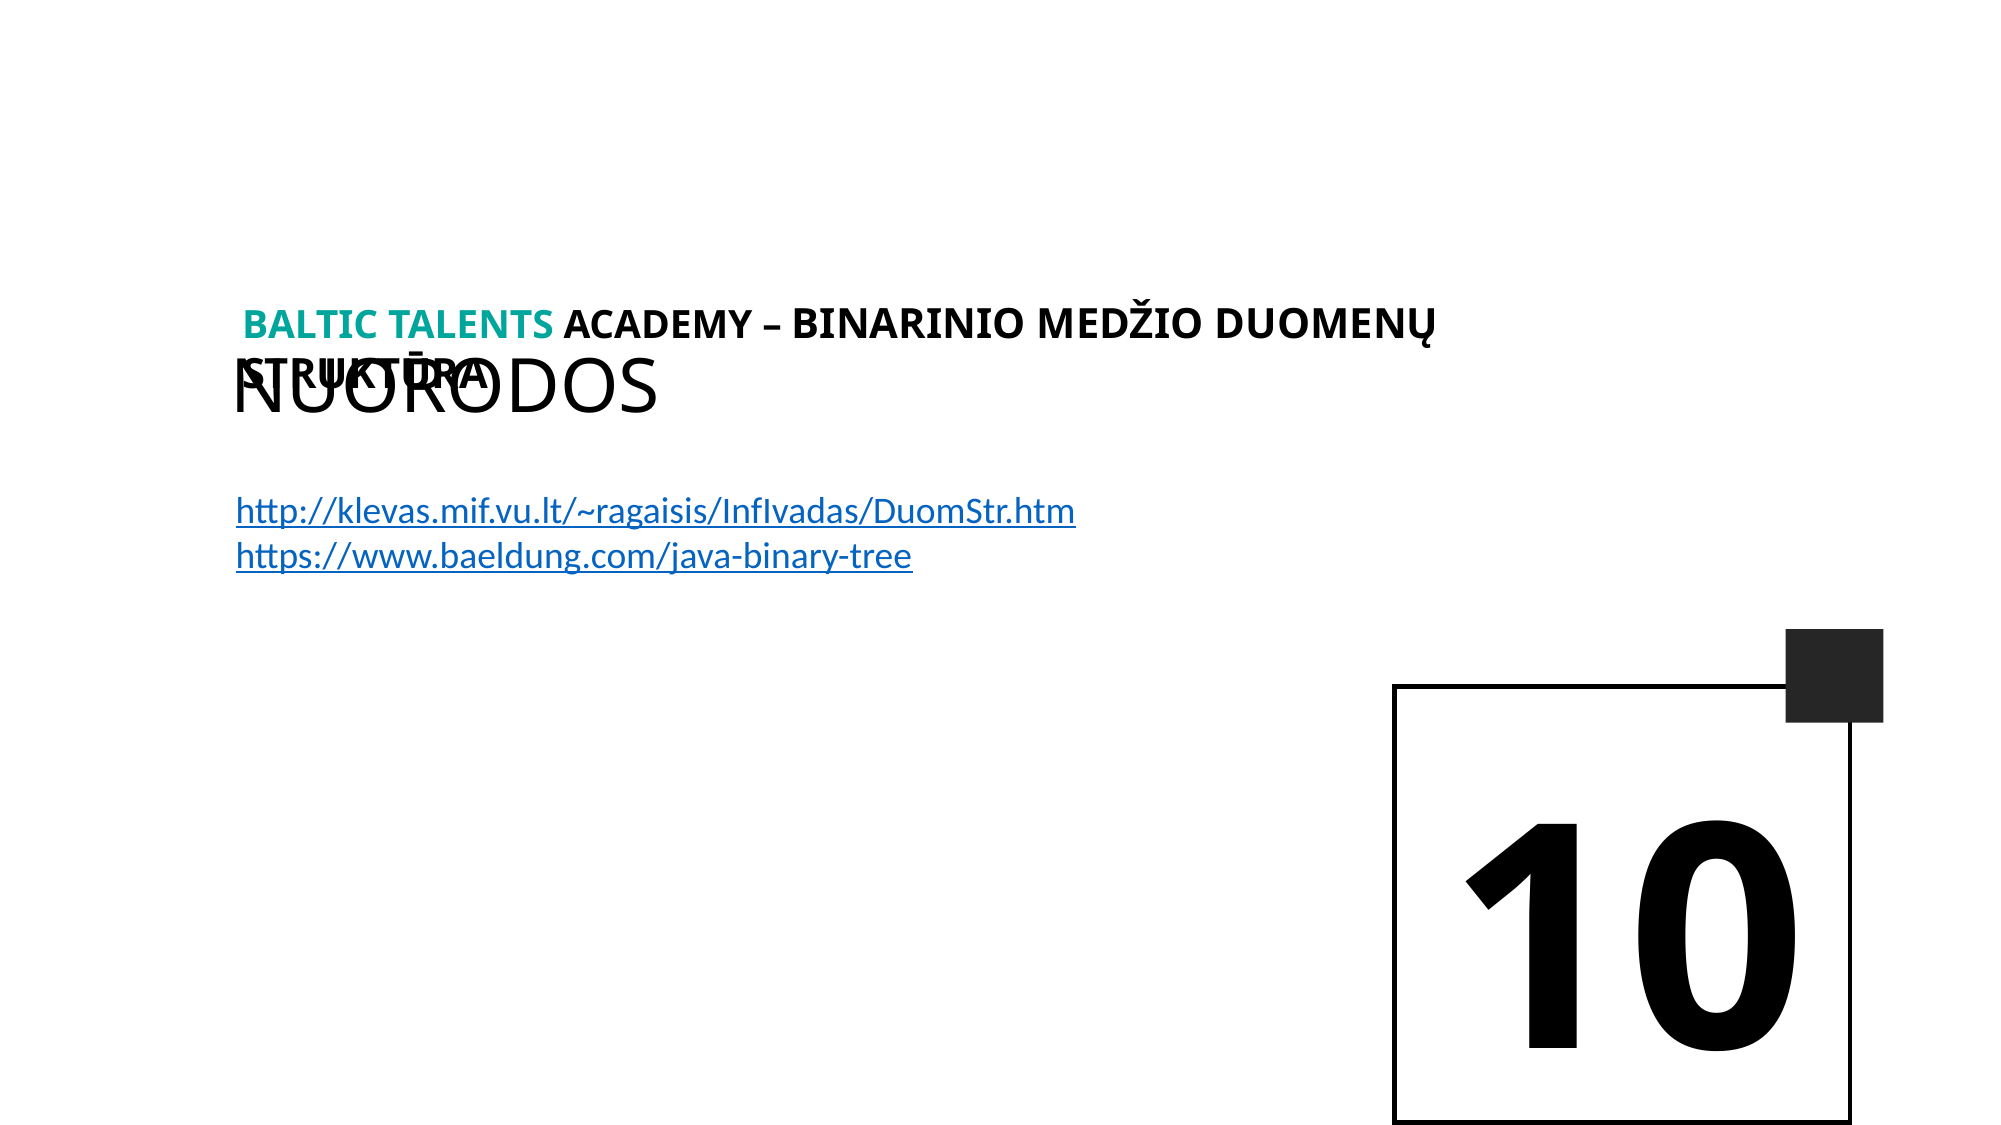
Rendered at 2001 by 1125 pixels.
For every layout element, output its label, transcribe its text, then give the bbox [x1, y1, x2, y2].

text_box [1784, 628, 1884, 724]
text_box http://klevas.mif.vu.lt/~ragaisis/InfIvadas/DuomStr.htm https://www.baeldung.com/java-binary-tree [225, 546, 1293, 581]
text_box nuorodos [209, 327, 1440, 546]
text_box [1393, 685, 1851, 1124]
text_box BALTIc TALENTs AcADEMy – Binarinio medžio duomenų struktūra [222, 286, 1710, 505]
text_box 10 [1254, 729, 1817, 1125]
